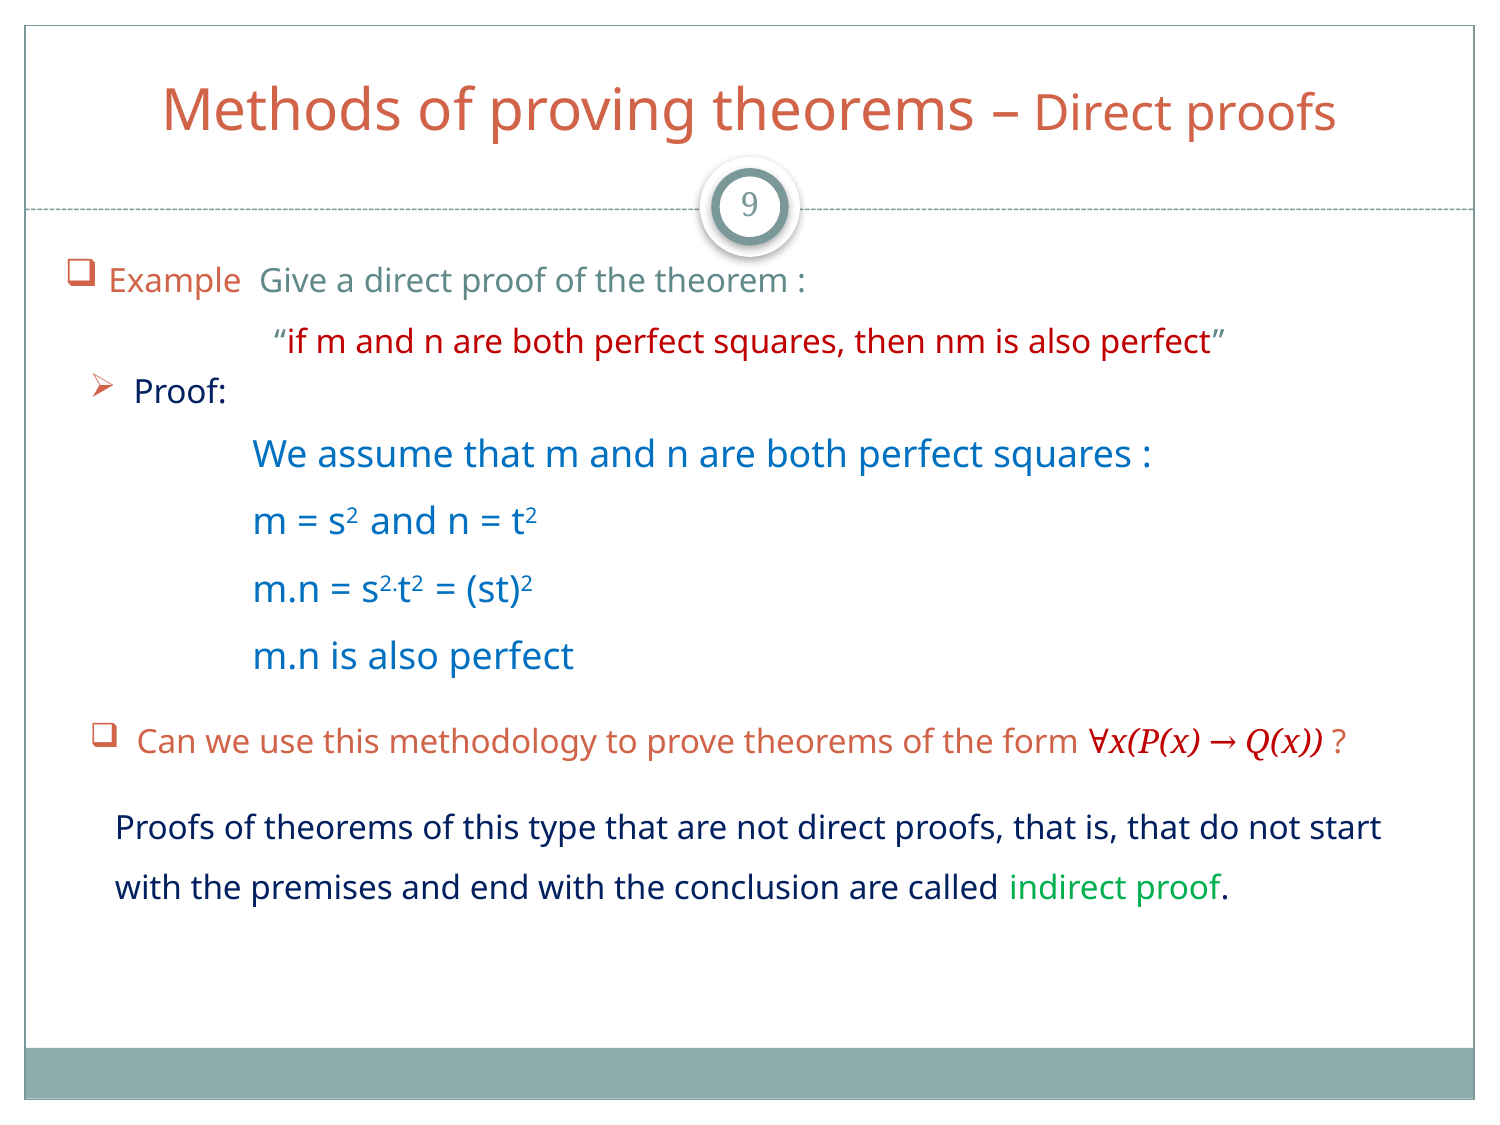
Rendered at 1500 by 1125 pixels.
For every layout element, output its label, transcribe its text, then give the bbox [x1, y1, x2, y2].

text_box Example Give a direct proof of the theorem : “if m and n are both perfect squares, then nm is also perfect” [50, 224, 1438, 427]
title Methods of proving theorems – Direct proofs [49, 37, 1450, 150]
text_box Proofs of theorems of this type that are not direct proofs, that is, that do not start with the premises and end with the conclusion are called indirect proof. [99, 778, 1413, 914]
slide_number 9 [712, 169, 788, 224]
text_box Can we use this methodology to prove theorems of the form ∀x(P(x) → Q(x)) ? [75, 712, 1388, 768]
text_box We assume that m and n are both perfect squares : m = s2 and n = t2 m.n = s2.t2 = (st)2 m.n is also perfect [237, 399, 1175, 685]
text_box Proof: [74, 362, 1438, 418]
footer [50, 1051, 638, 1112]
